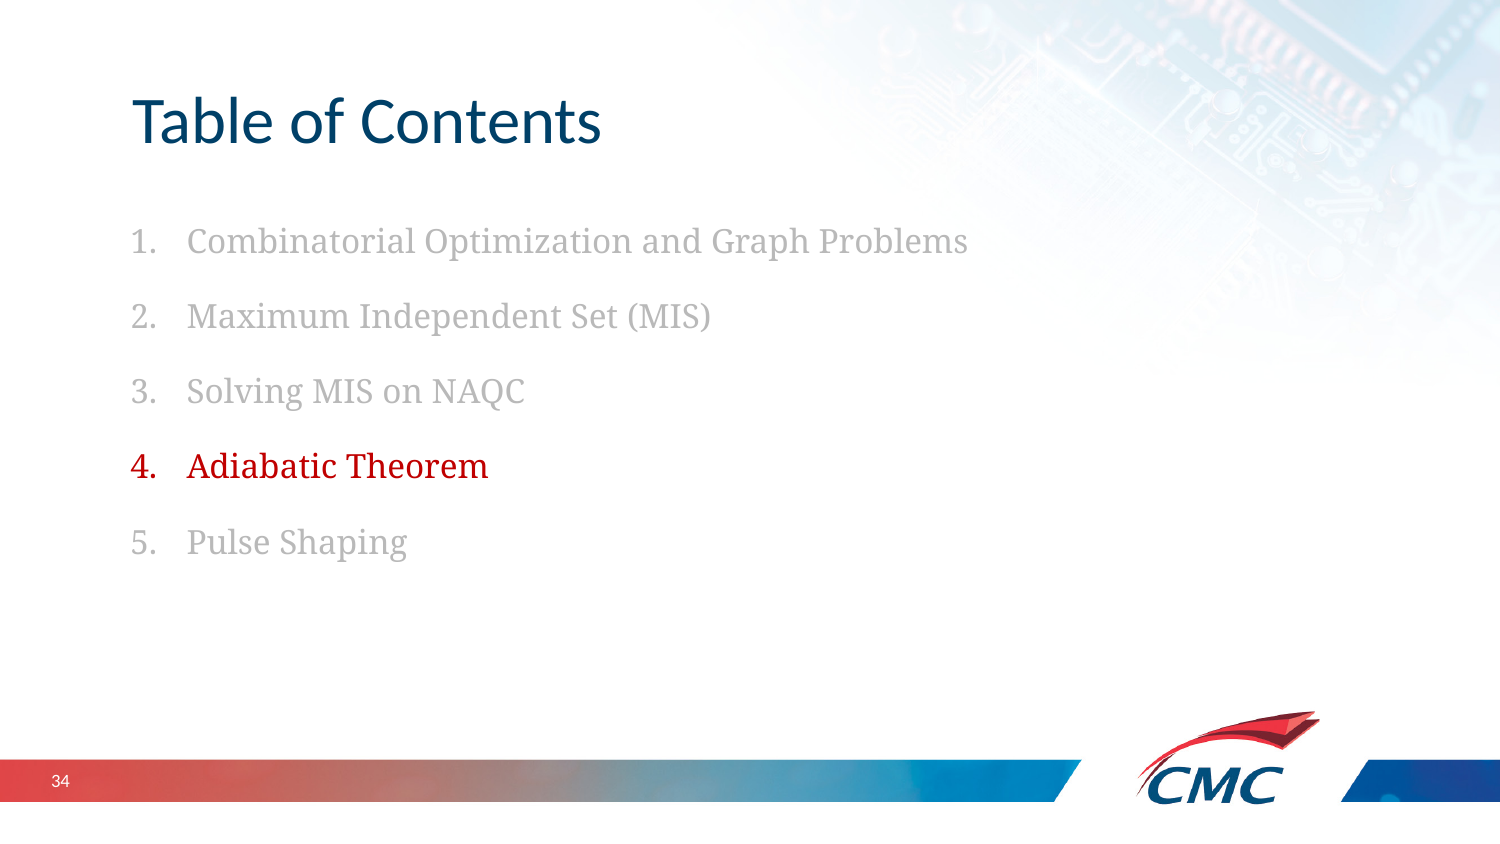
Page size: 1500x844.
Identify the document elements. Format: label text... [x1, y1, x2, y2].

slide_number 34 [0, 761, 122, 807]
title Table of Contents [117, 49, 1385, 190]
list Combinatorial Optimization and Graph Problems Maximum Independent Set (MIS) Solving MIS on NAQC Adiabatic Theorem Pulse Shaping [115, 212, 1386, 708]
picture [0, 0, 1500, 844]
